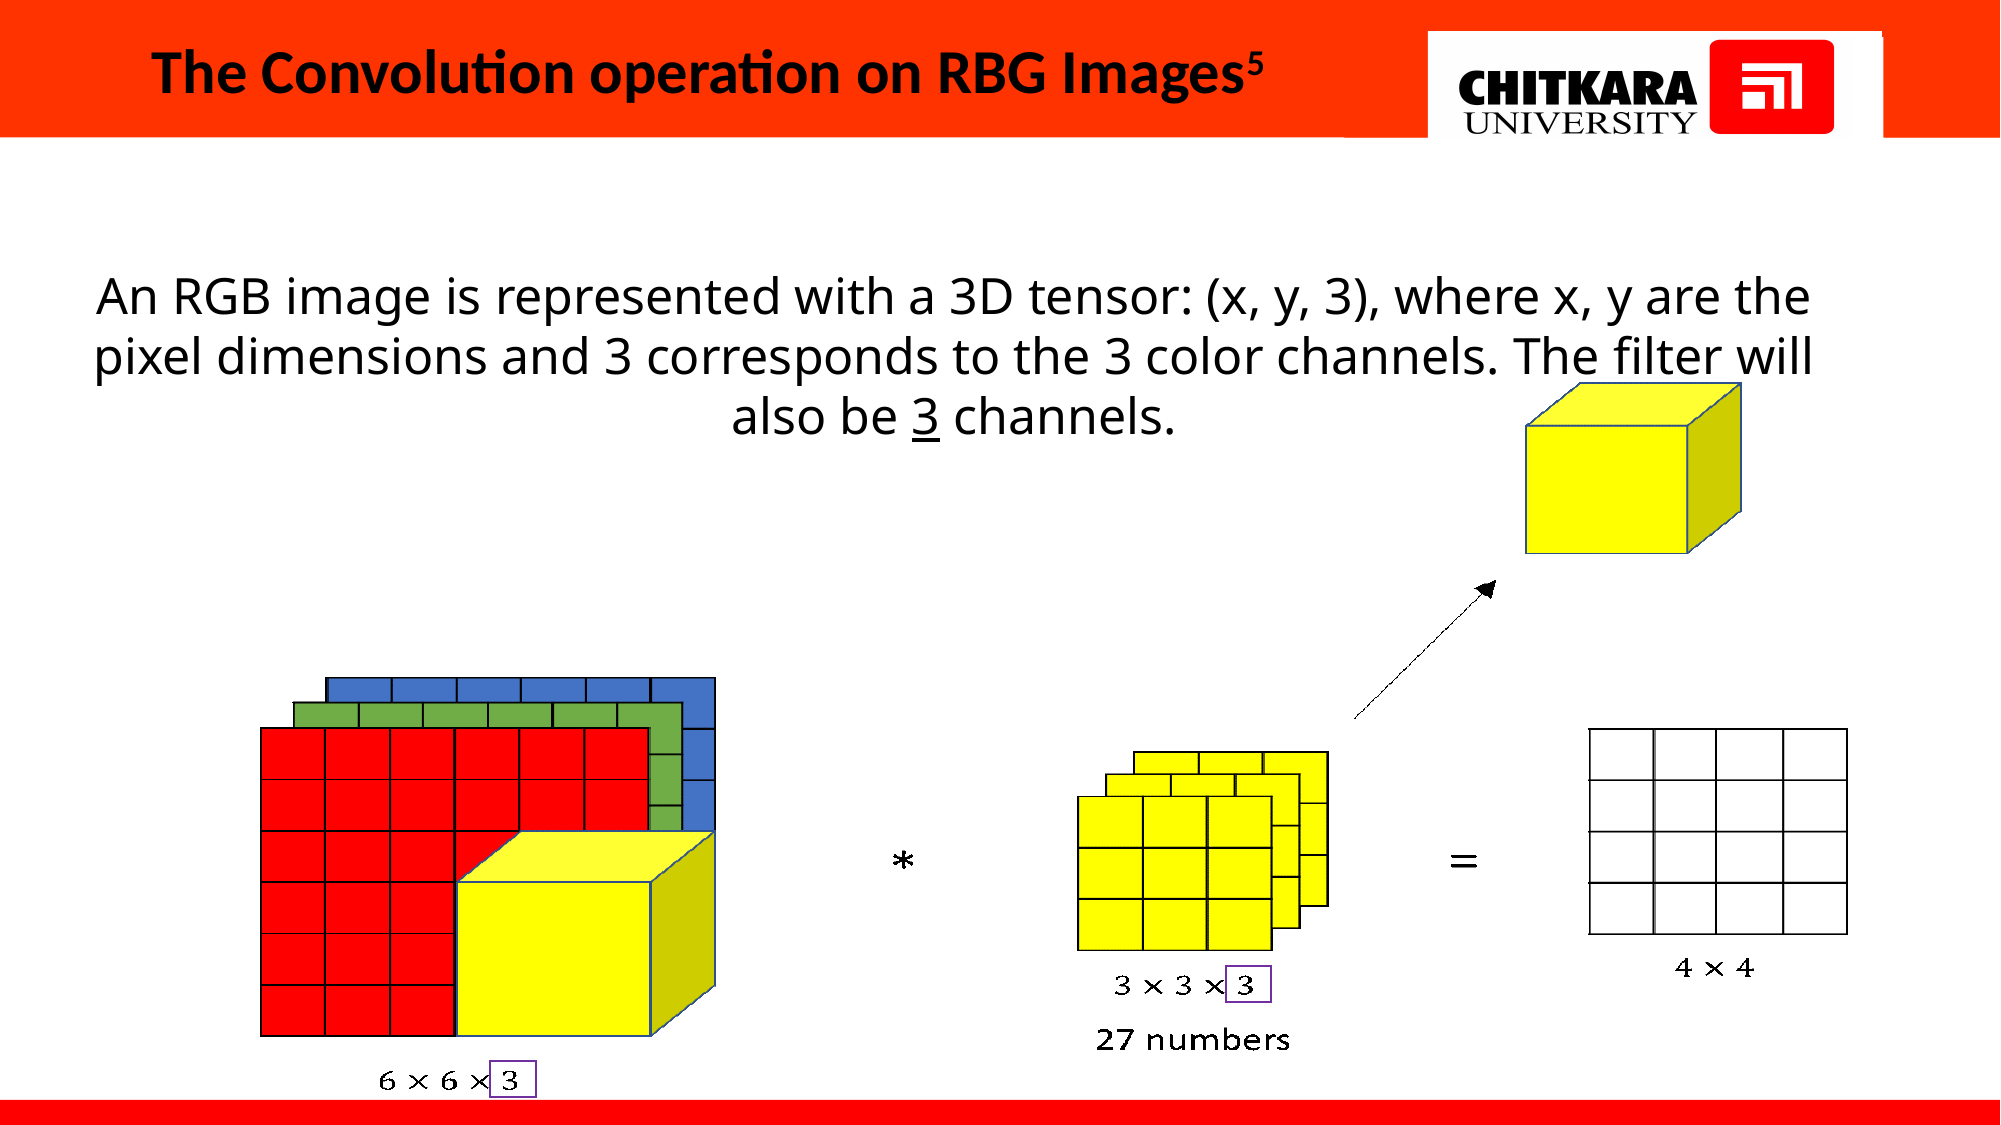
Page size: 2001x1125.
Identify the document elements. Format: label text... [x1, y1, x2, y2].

picture [1433, 37, 1854, 138]
list An RGB image is represented with a 3D tensor: (x, y, 3), where x, y are the pixel dimensions and 3 corresponds to the 3 color channels. The filter will also be 3 channels. [71, 257, 1838, 997]
title The Convolution operation on RBG Images5 [0, 0, 1417, 138]
picture [259, 381, 1851, 1100]
